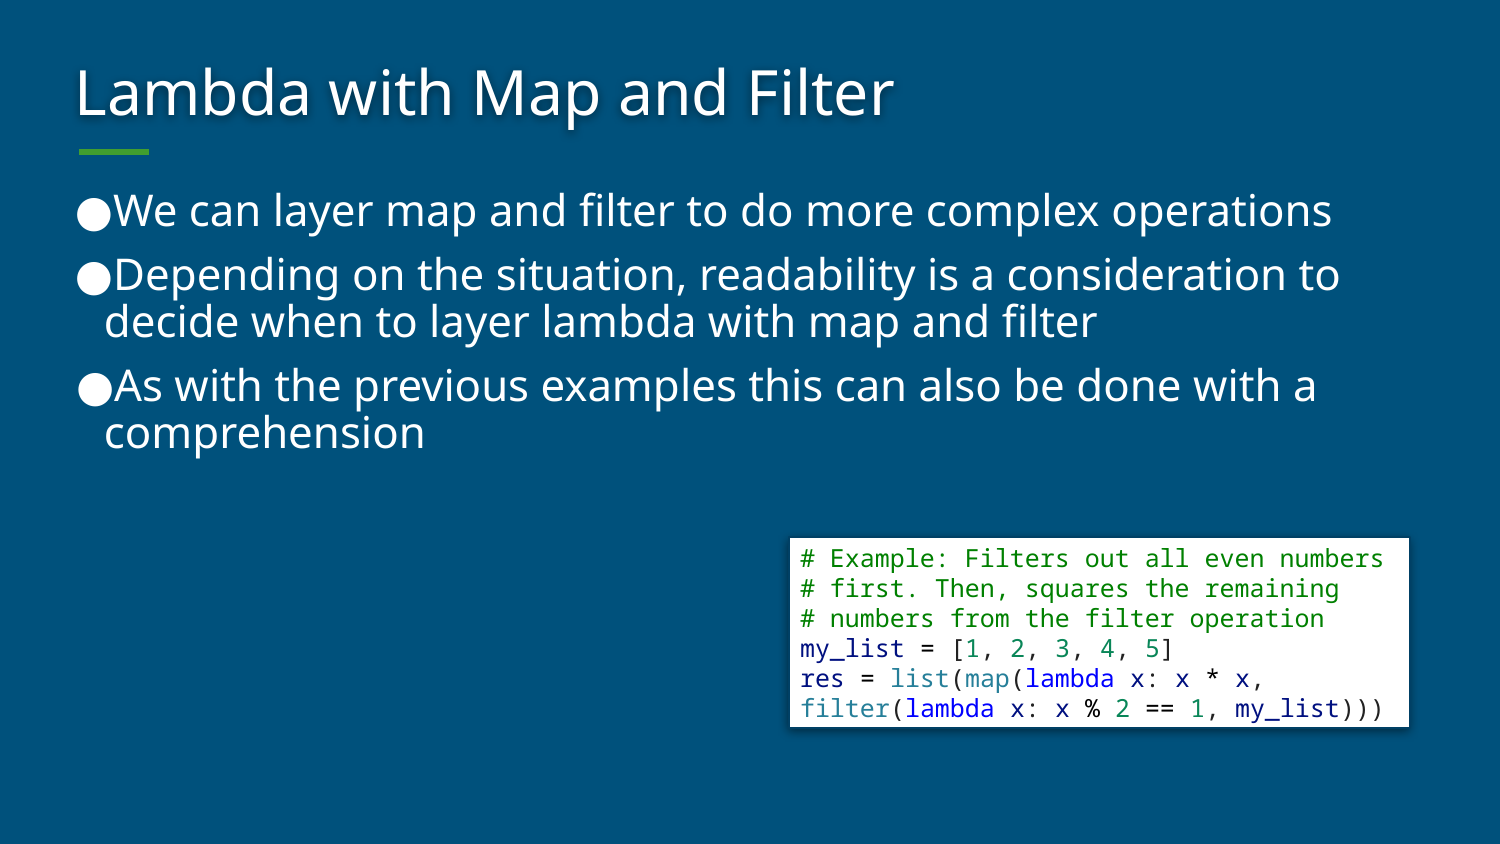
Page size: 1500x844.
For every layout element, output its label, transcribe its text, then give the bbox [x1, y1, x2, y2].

title Lambda with Map and Filter [63, 39, 1437, 152]
text_box # Example: Filters out all even numbers # first. Then, squares the remaining # numbers from the filter operation my_list = [1, 2, 3, 4, 5] res = list(map(lambda x: x * x, filter(lambda x: x % 2 == 1, my_list))) [788, 537, 1411, 728]
list We can layer map and filter to do more complex operations Depending on the situation, readability is a consideration to decide when to layer lambda with map and filter As with the previous examples this can also be done with a comprehension [63, 183, 1437, 750]
